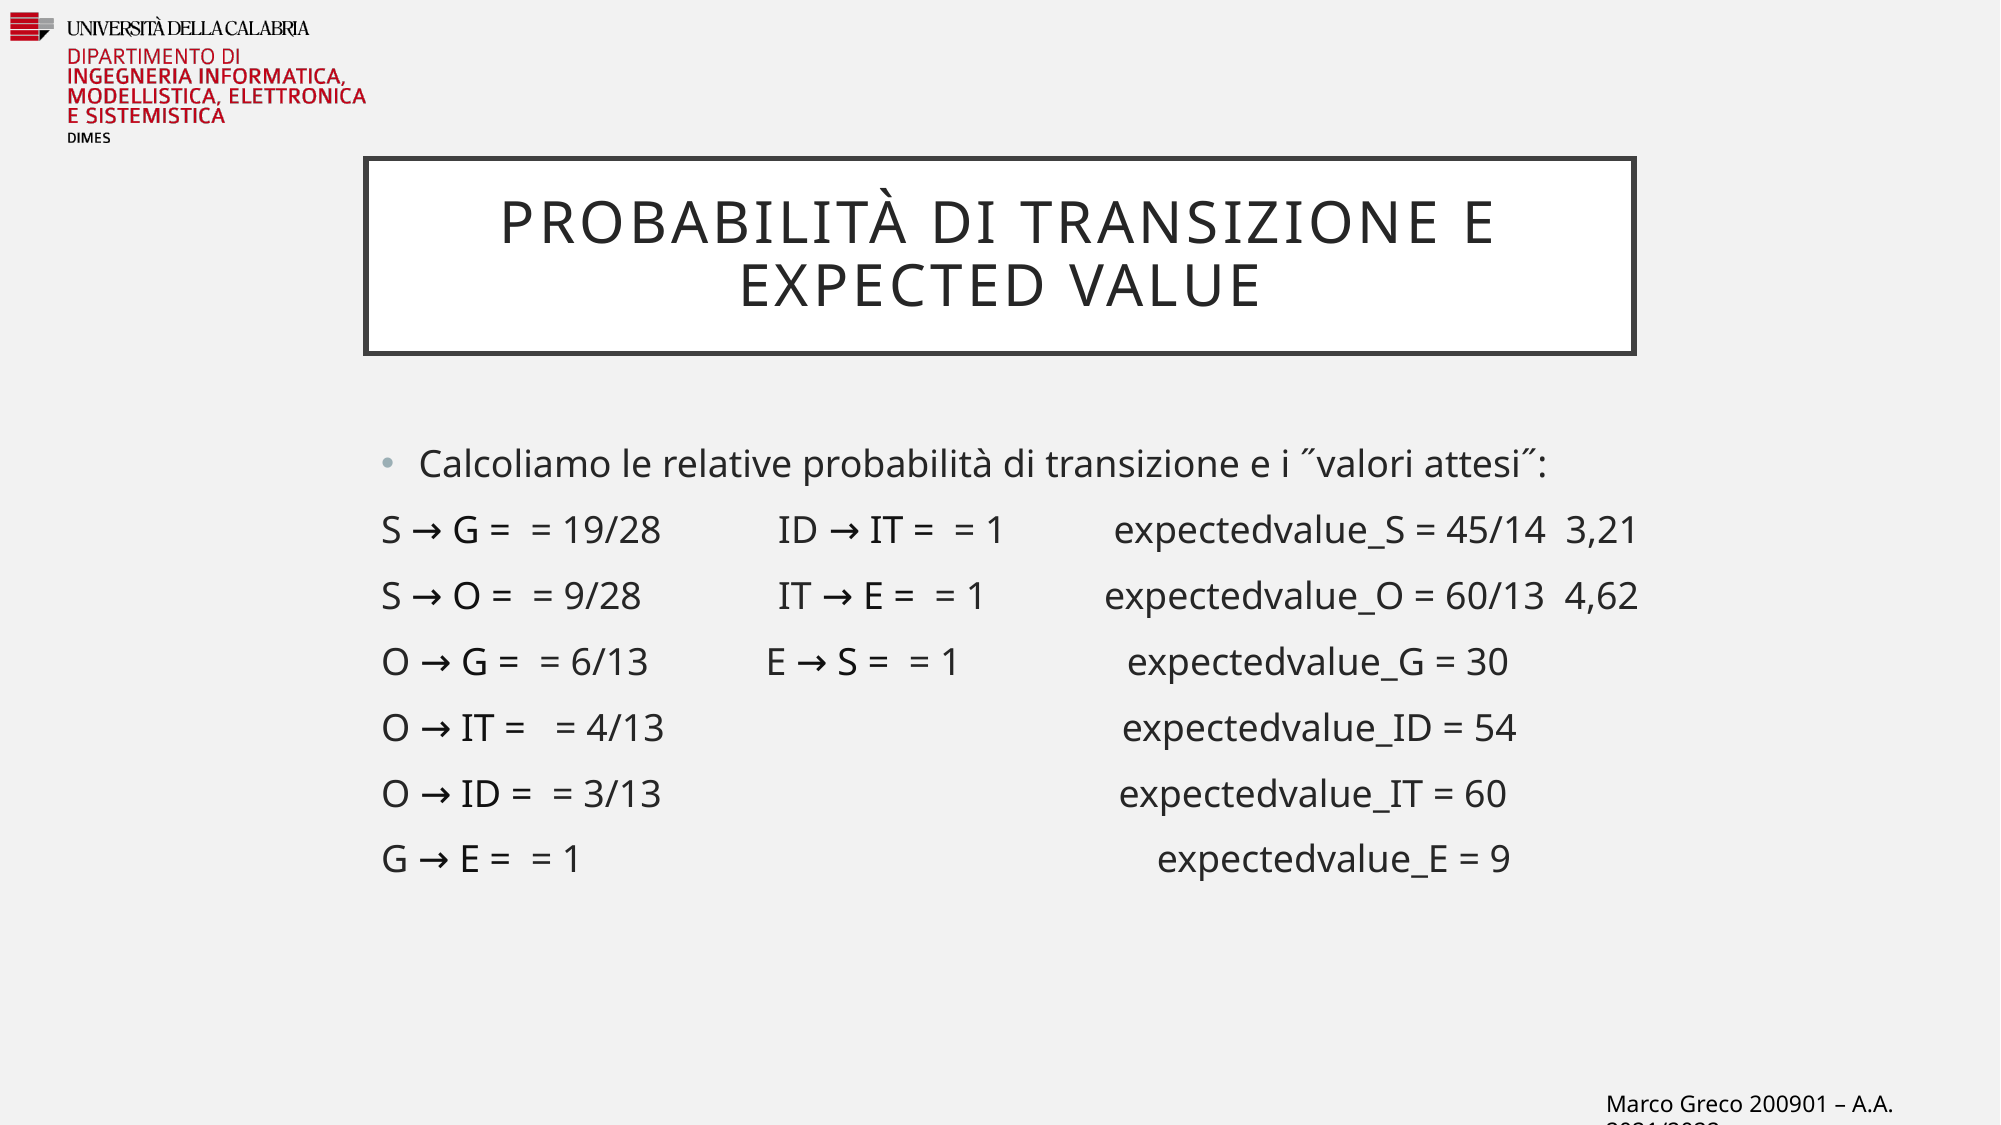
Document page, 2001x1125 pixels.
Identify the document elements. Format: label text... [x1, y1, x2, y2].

picture [10, 0, 366, 156]
title Probabilità di transizione e expected value [363, 156, 1637, 356]
